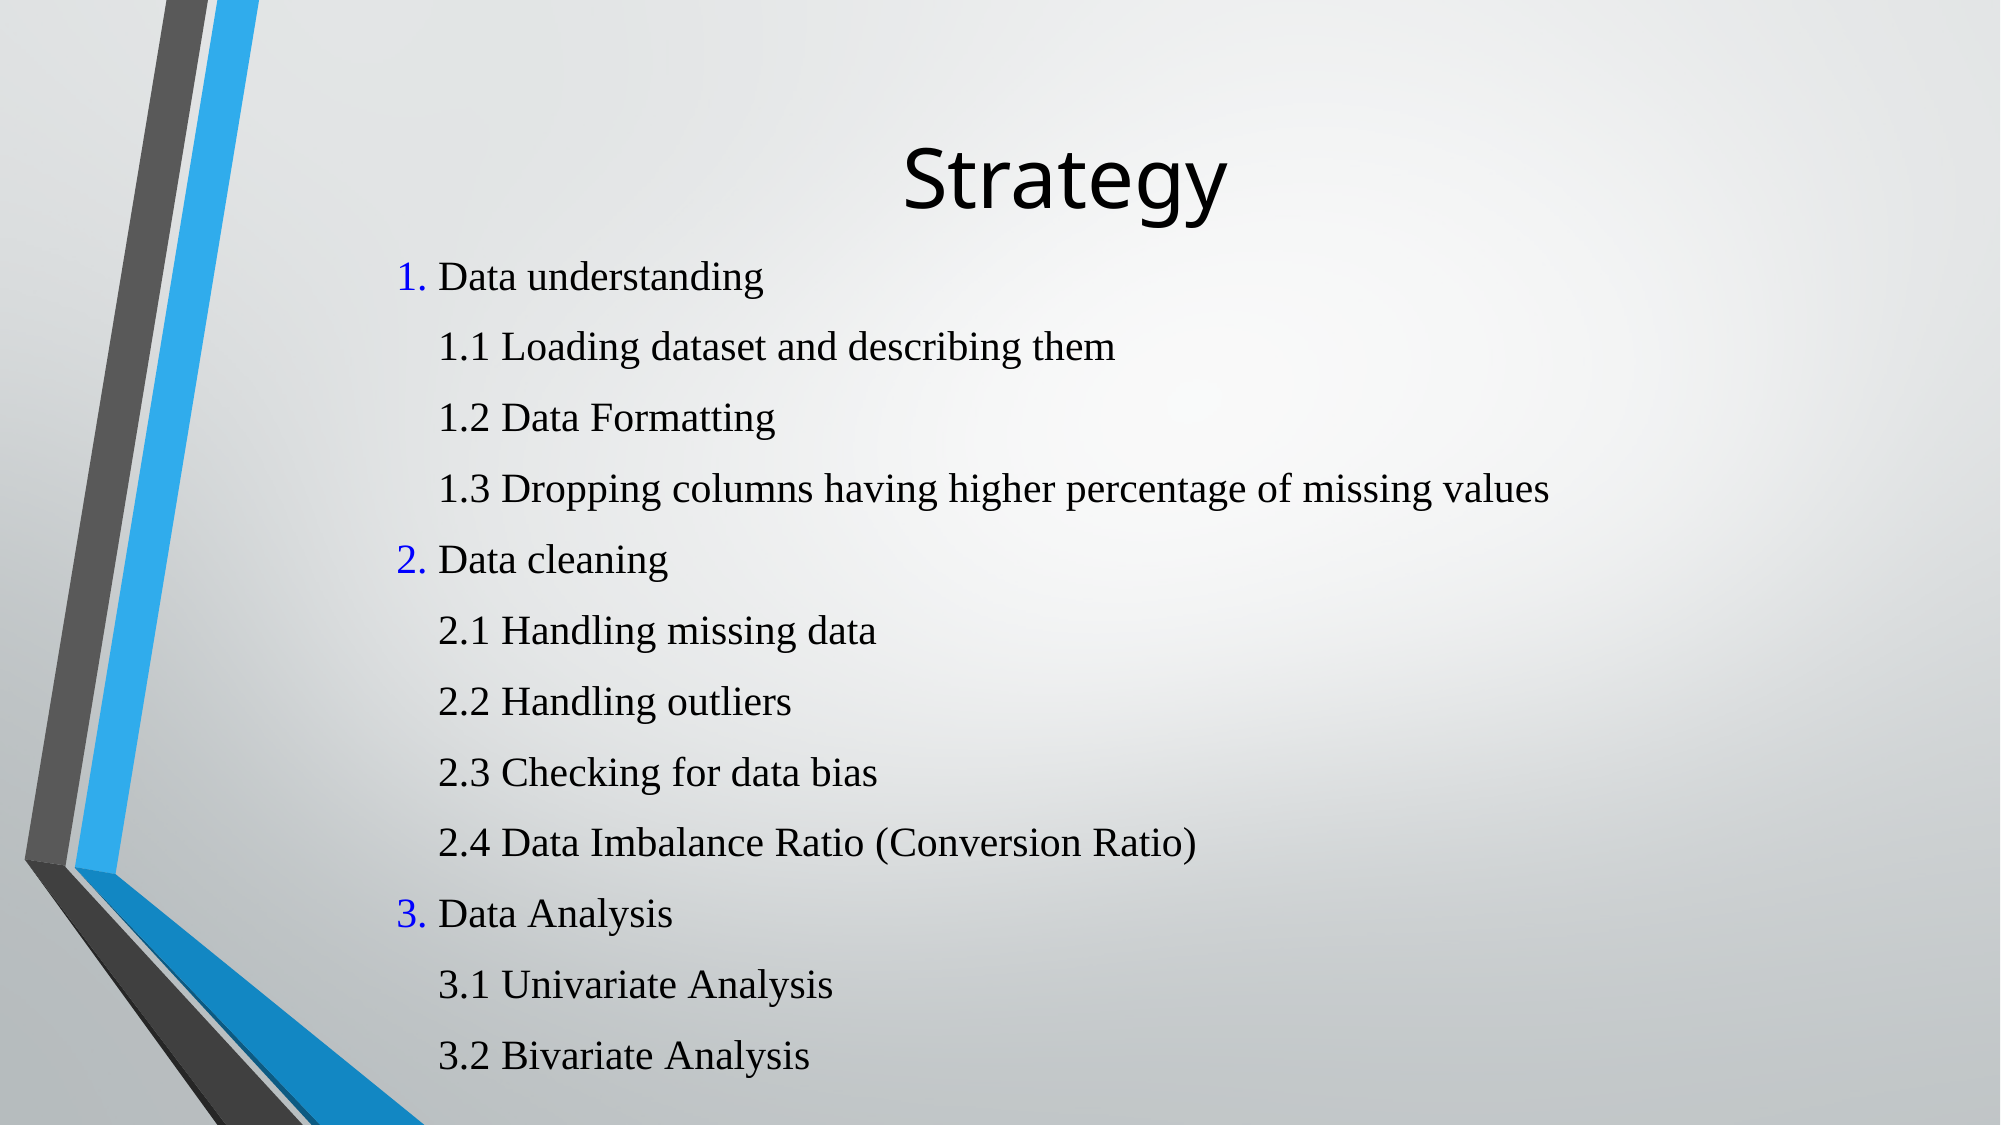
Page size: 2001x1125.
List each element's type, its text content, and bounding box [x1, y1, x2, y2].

title Strategy [243, 31, 1887, 319]
list 1. Data understanding 1.1 Loading dataset and describing them 1.2 Data Formatting 1.3 Dropping columns having higher percentage of missing values 2. Data cleaning 2.1 Handling missing data 2.2 Handling outliers 2.3 Checking for data bias 2.4 Data Imbalance Ratio (Conversion Ratio) 3. Data Analysis 3.1 Univariate Analysis 3.2 Bivariate Analysis [381, 358, 2000, 968]
